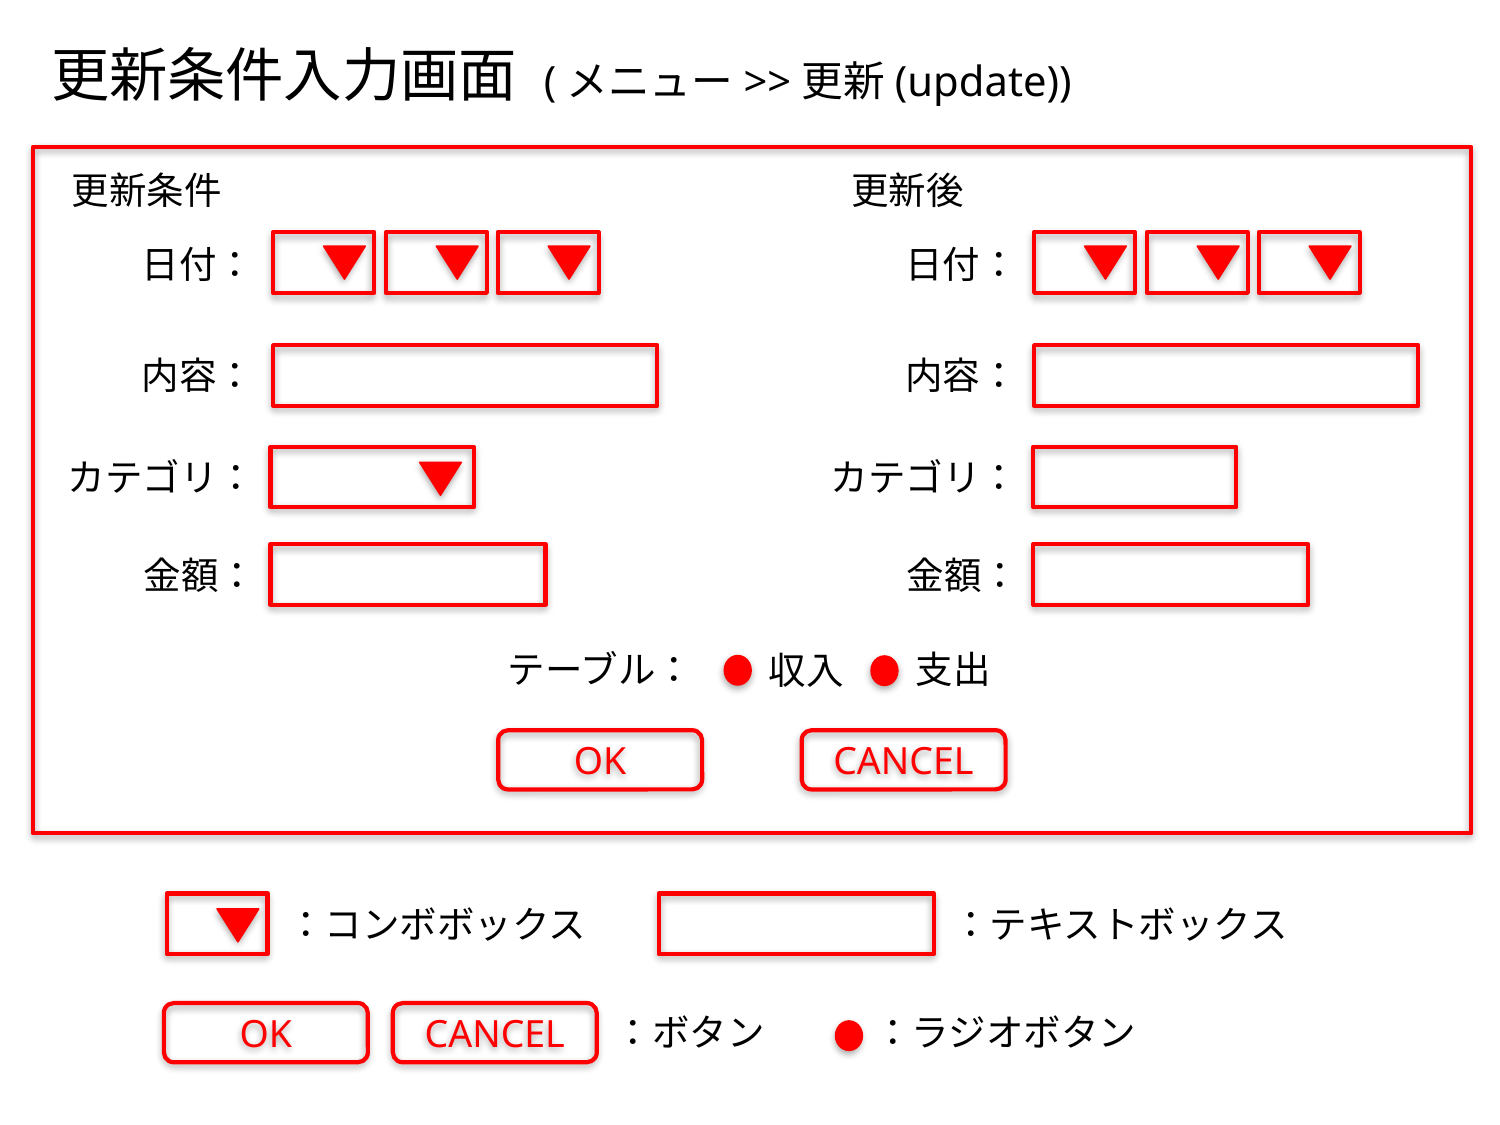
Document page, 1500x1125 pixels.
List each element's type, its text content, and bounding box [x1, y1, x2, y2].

text_box 更新後 [836, 159, 979, 220]
text_box [870, 655, 899, 687]
text_box OK [497, 729, 703, 791]
text_box ：テキストボックス [937, 893, 1303, 954]
text_box [1040, 344, 1419, 406]
text_box [276, 543, 546, 605]
text_box [276, 446, 474, 508]
text_box [216, 908, 260, 943]
text_box [166, 893, 268, 955]
text_box 更新条件 [57, 159, 237, 220]
text_box [32, 146, 1472, 834]
text_box [276, 344, 658, 406]
text_box OK [163, 1002, 369, 1064]
text_box ：コンボボックス [272, 893, 602, 954]
text_box 支出 [901, 638, 1006, 699]
text_box [1040, 543, 1309, 605]
text_box [272, 231, 375, 294]
text_box [1308, 245, 1352, 280]
text_box 収入 [754, 640, 859, 700]
text_box [1040, 446, 1237, 508]
text_box [834, 1020, 859, 1052]
text_box [1196, 245, 1240, 280]
text_box CANCEL [392, 1002, 598, 1064]
text_box [547, 245, 591, 280]
text_box [497, 231, 599, 294]
text_box [322, 245, 366, 280]
text_box [418, 461, 463, 496]
text_box ：ラジオボタン [859, 1001, 1152, 1062]
text_box テーブル： [493, 638, 709, 699]
text_box [385, 231, 488, 294]
text_box 更新条件入力画面 (メニュー>>更新(update)) [36, 30, 1087, 116]
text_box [51, 233, 273, 606]
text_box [814, 233, 1036, 606]
text_box [723, 654, 752, 686]
text_box [1146, 231, 1249, 294]
text_box [1083, 245, 1127, 280]
text_box ：ボタン [600, 1001, 780, 1062]
text_box [658, 893, 934, 955]
text_box [1033, 231, 1136, 294]
text_box [435, 245, 479, 280]
text_box CANCEL [800, 729, 1007, 791]
text_box [1258, 231, 1360, 294]
